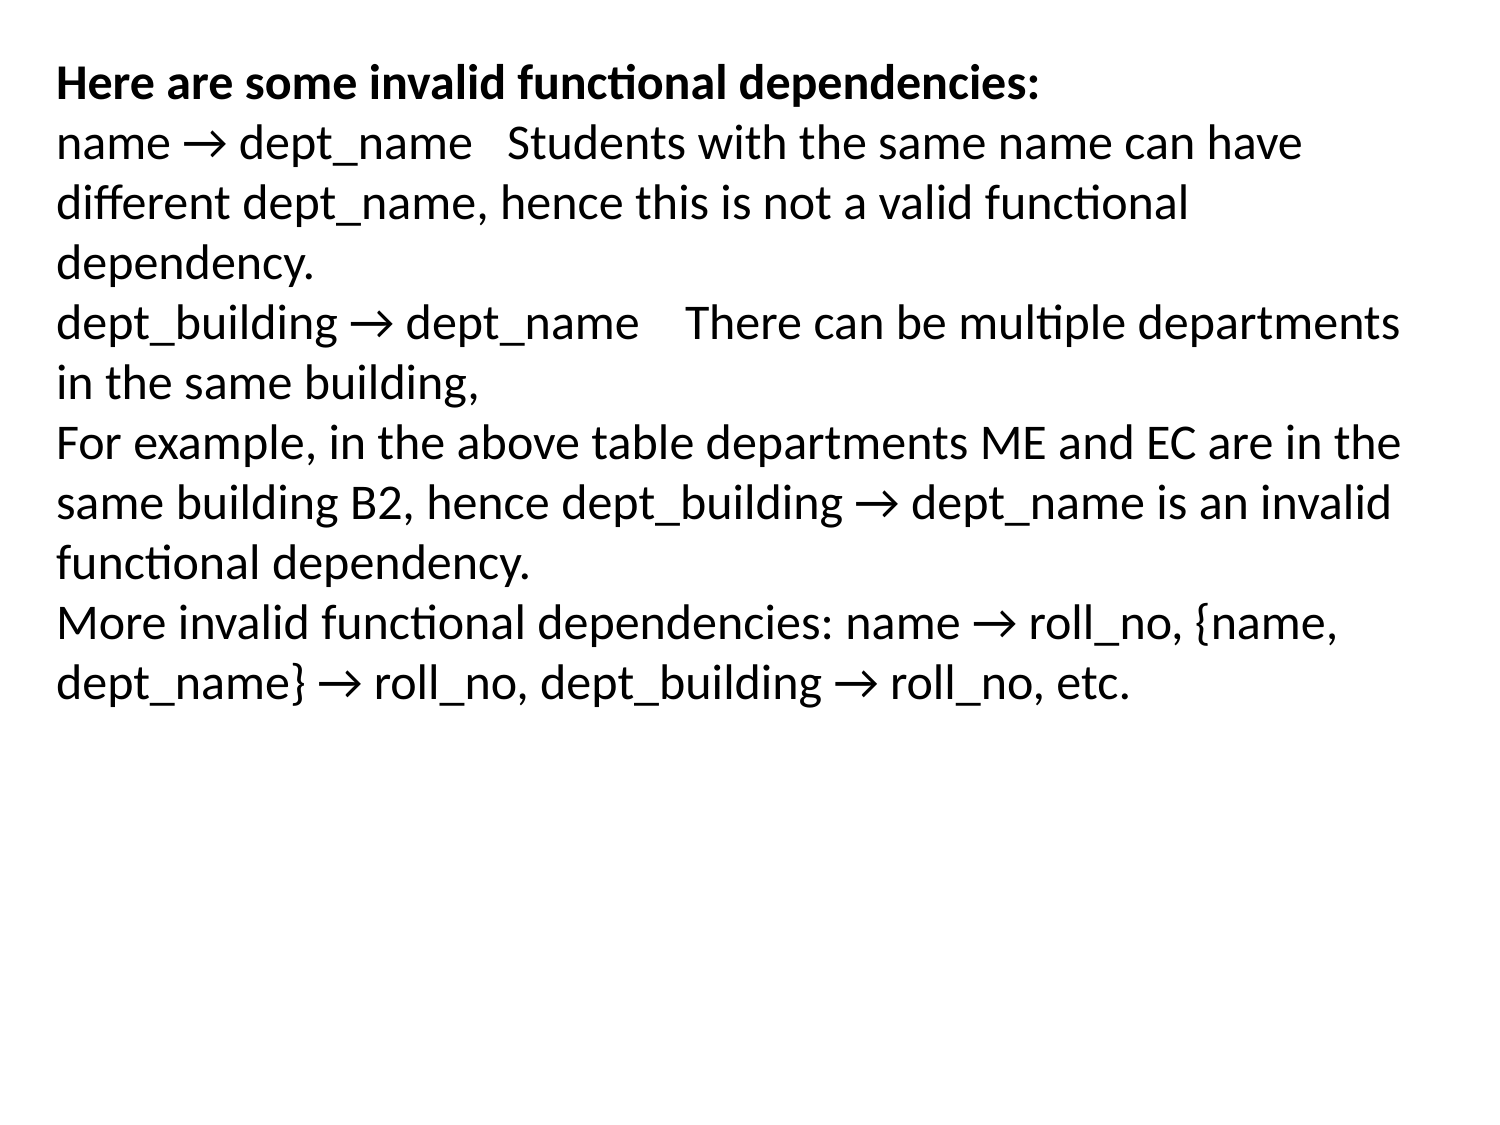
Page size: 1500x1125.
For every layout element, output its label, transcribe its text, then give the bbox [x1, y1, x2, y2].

text_box Here are some invalid functional dependencies: name → dept_name Students with the same name can have different dept_name, hence this is not a valid functional dependency. dept_building → dept_name There can be multiple departments in the same building, For example, in the above table departments ME and EC are in the same building B2, hence dept_building → dept_name is an invalid functional dependency. More invalid functional dependencies: name → roll_no, {name, dept_name} → roll_no, dept_building → roll_no, etc. [41, 42, 1447, 778]
